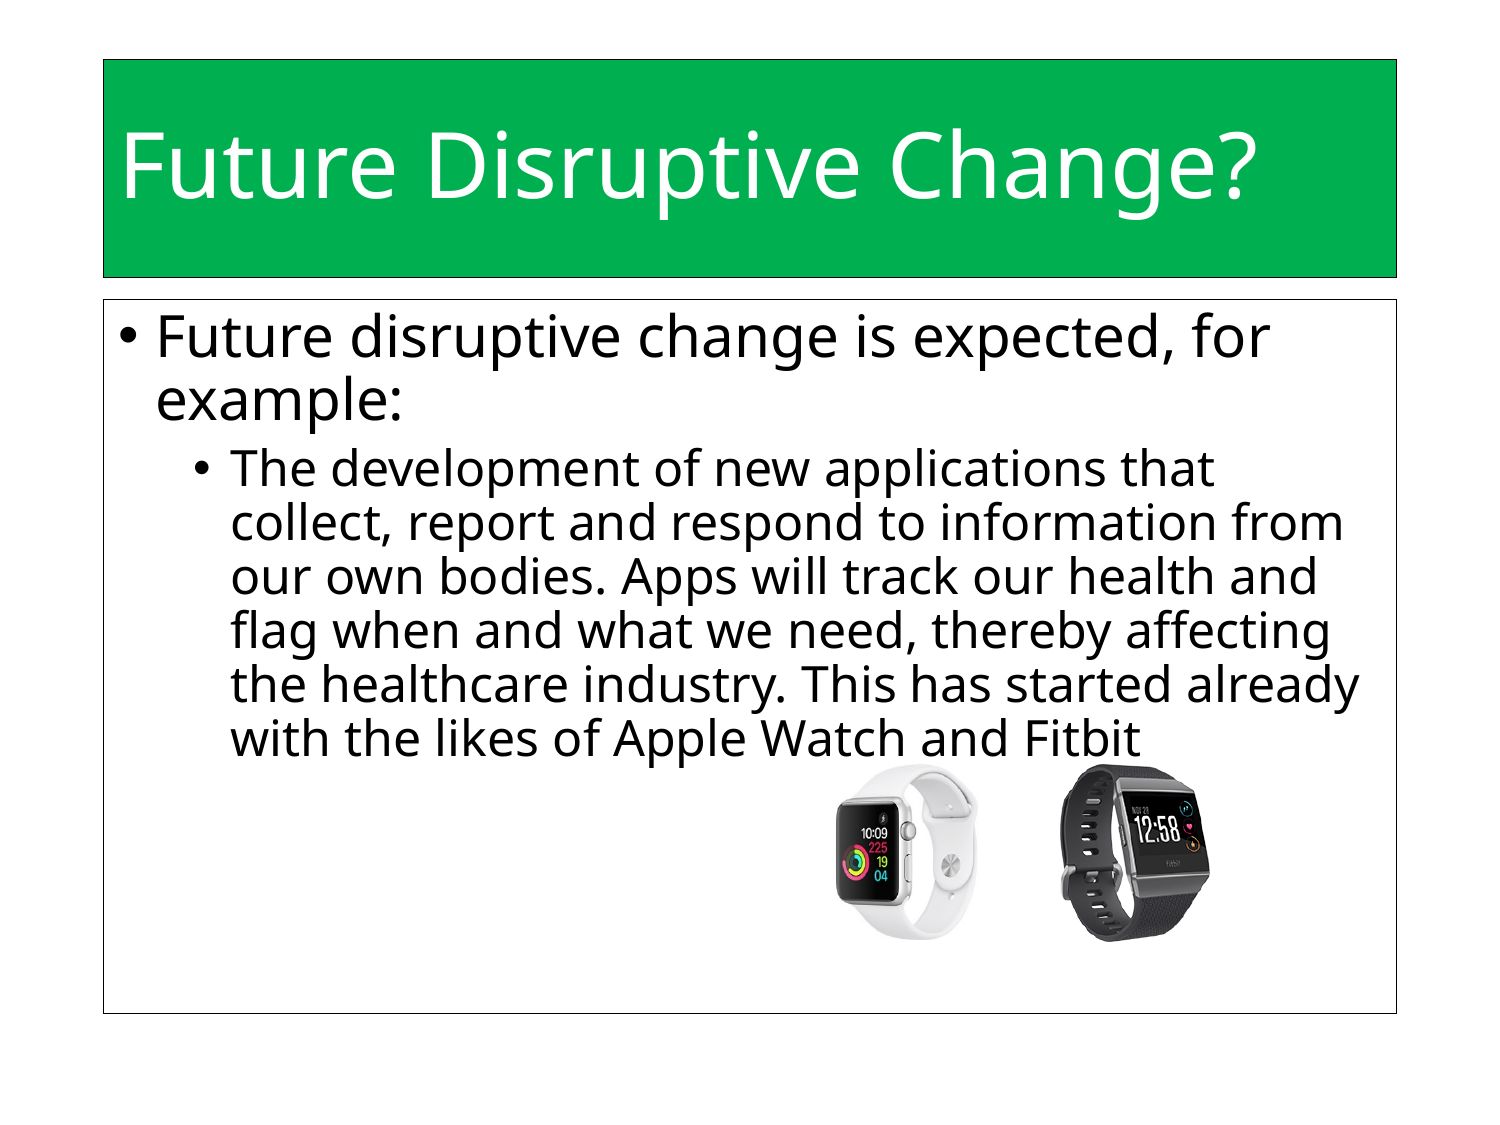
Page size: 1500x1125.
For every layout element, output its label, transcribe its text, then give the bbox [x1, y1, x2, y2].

list Future disruptive change is expected, for example: The development of new applications that collect, report and respond to information from our own bodies. Apps will track our health and flag when and what we need, thereby affecting the healthcare industry. This has started already with the likes of Apple Watch and Fitbit [103, 299, 1397, 1014]
picture [1060, 764, 1210, 943]
picture [820, 764, 993, 940]
title Future Disruptive Change? [103, 59, 1397, 278]
